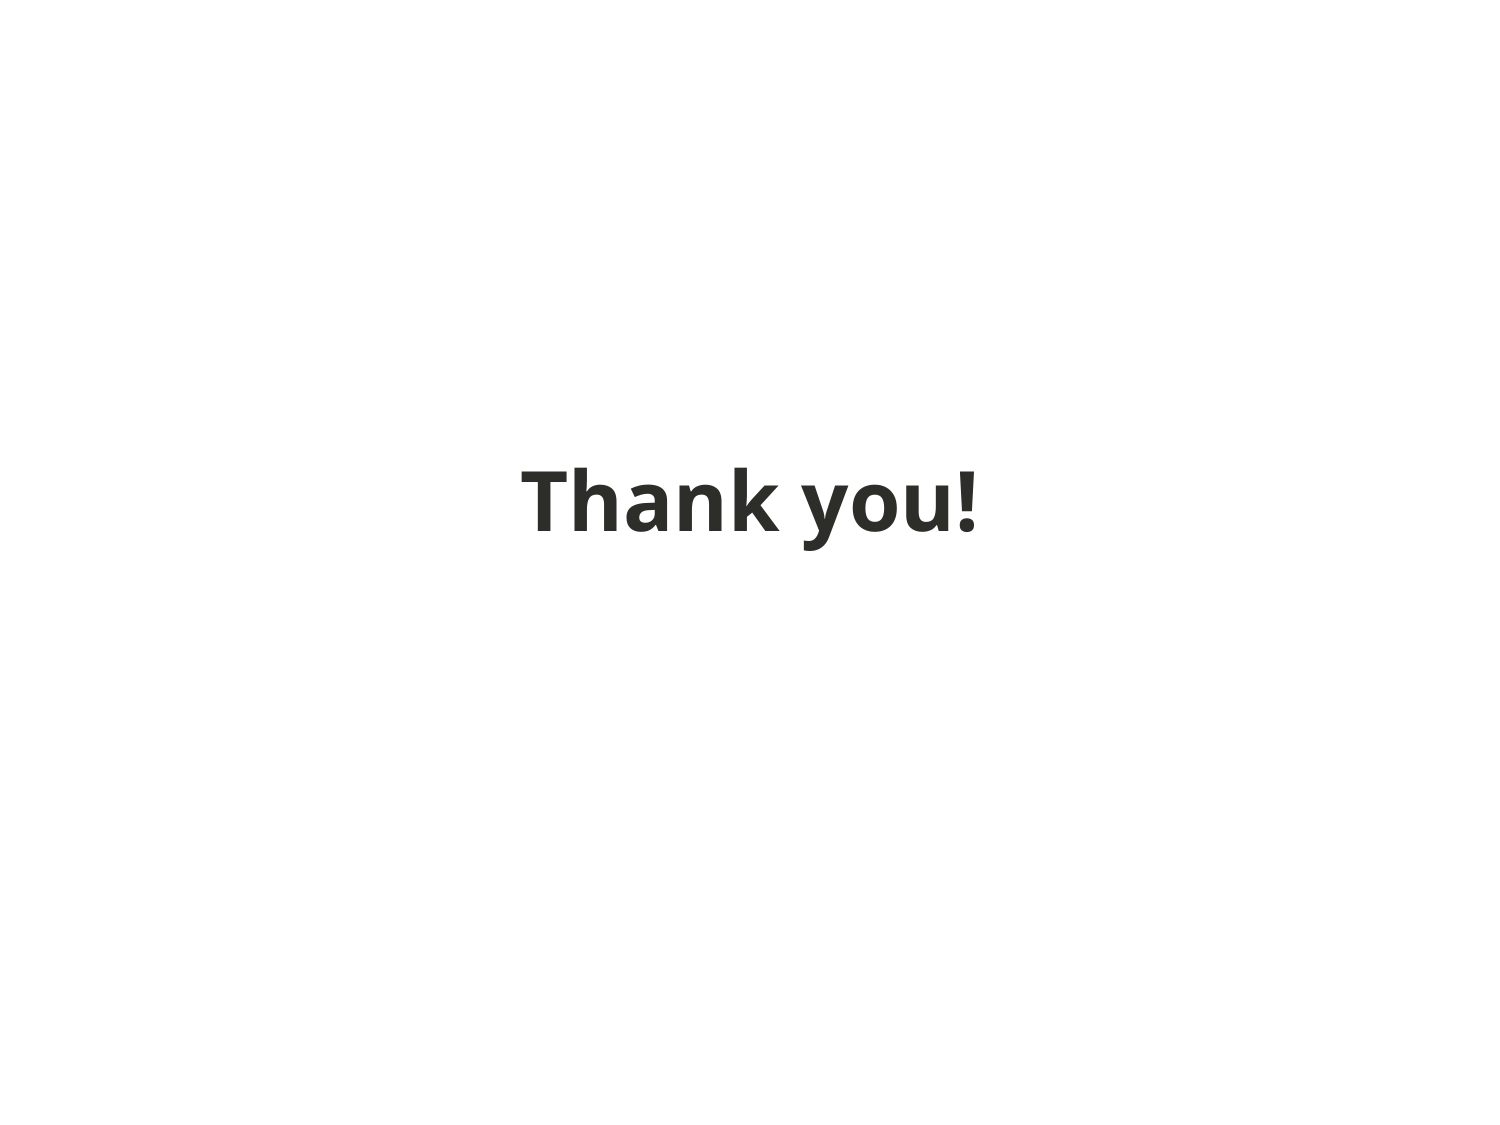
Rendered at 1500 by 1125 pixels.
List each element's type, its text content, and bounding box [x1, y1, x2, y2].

list Thank you! [0, 350, 1500, 554]
